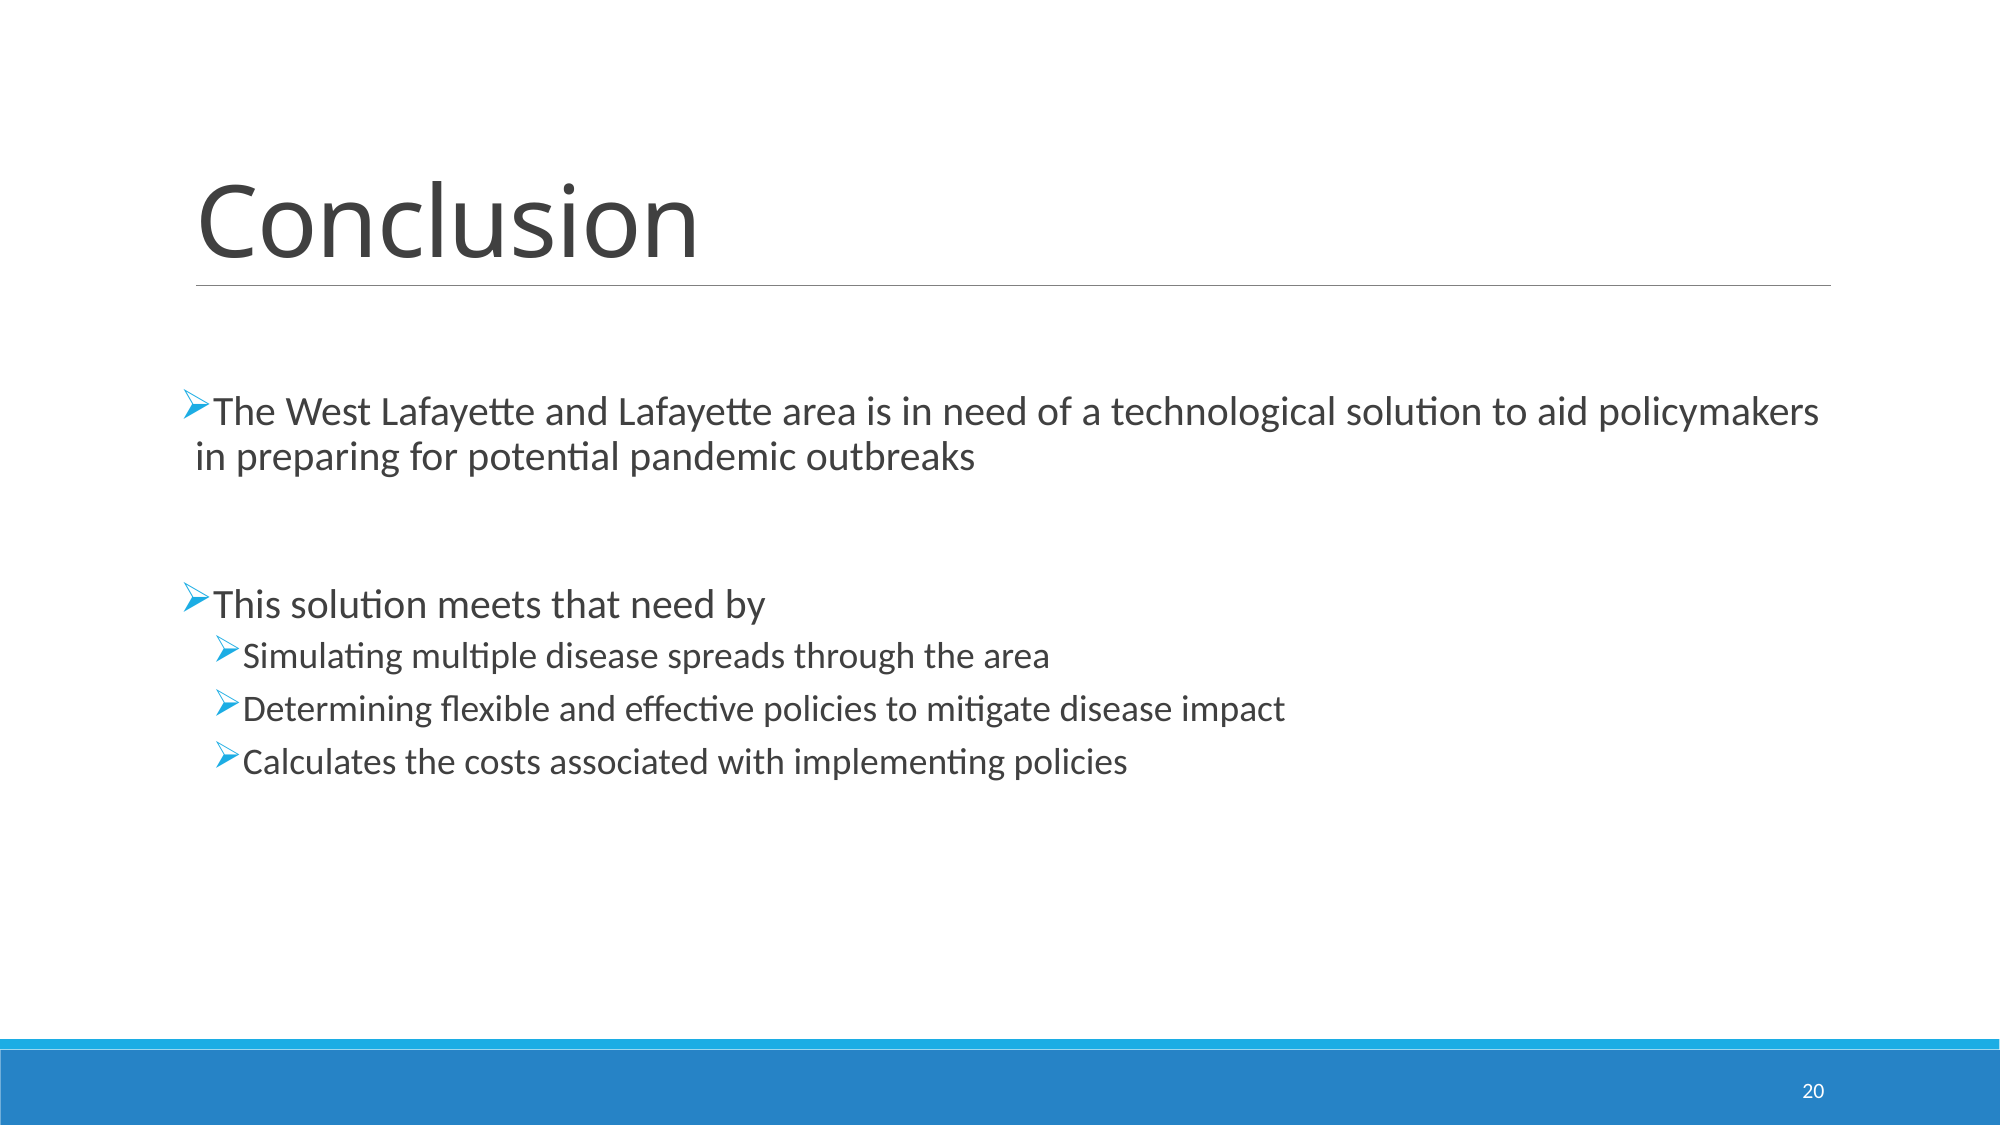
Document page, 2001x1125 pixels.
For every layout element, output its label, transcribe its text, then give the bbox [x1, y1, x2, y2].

title Conclusion [180, 47, 1830, 285]
slide_number 20 [1624, 1059, 1840, 1120]
list The West Lafayette and Lafayette area is in need of a technological solution to aid policymakers in preparing for potential pandemic outbreaks This solution meets that need by Simulating multiple disease spreads through the area Determining flexible and effective policies to mitigate disease impact Calculates the costs associated with implementing policies [180, 302, 1830, 963]
